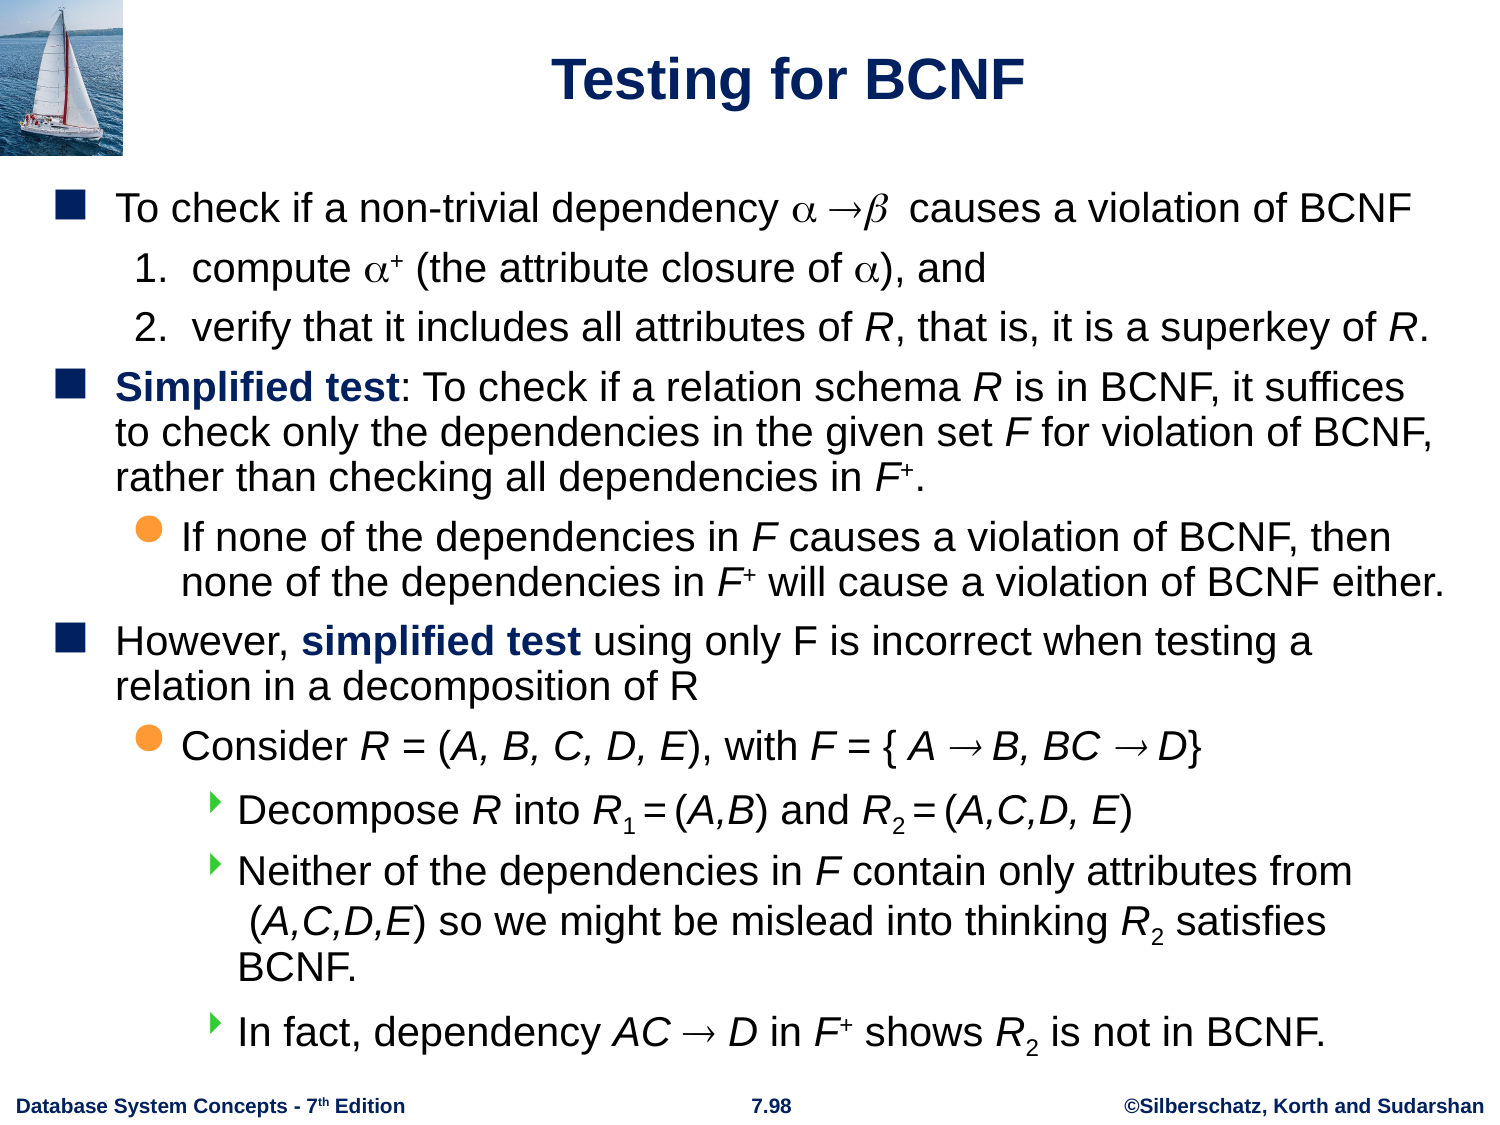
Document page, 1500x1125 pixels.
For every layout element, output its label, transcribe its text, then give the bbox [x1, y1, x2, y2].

list To check if a non-trivial dependency   causes a violation of BCNF 1. compute + (the attribute closure of ), and 2. verify that it includes all attributes of R, that is, it is a superkey of R. Simplified test: To check if a relation schema R is in BCNF, it suffices to check only the dependencies in the given set F for violation of BCNF, rather than checking all dependencies in F+. If none of the dependencies in F causes a violation of BCNF, then none of the dependencies in F+ will cause a violation of BCNF either. However, simplified test using only F is incorrect when testing a relation in a decomposition of R Consider R = (A, B, C, D, E), with F = { A  B, BC  D} Decompose R into R1 = (A,B) and R2 = (A,C,D, E) Neither of the dependencies in F contain only attributes from (A,C,D,E) so we might be mislead into thinking R2 satisfies BCNF. In fact, dependency AC  D in F+ shows R2 is not in BCNF. [43, 179, 1466, 991]
title Testing for BCNF [125, 18, 1452, 120]
picture [0, 0, 123, 156]
